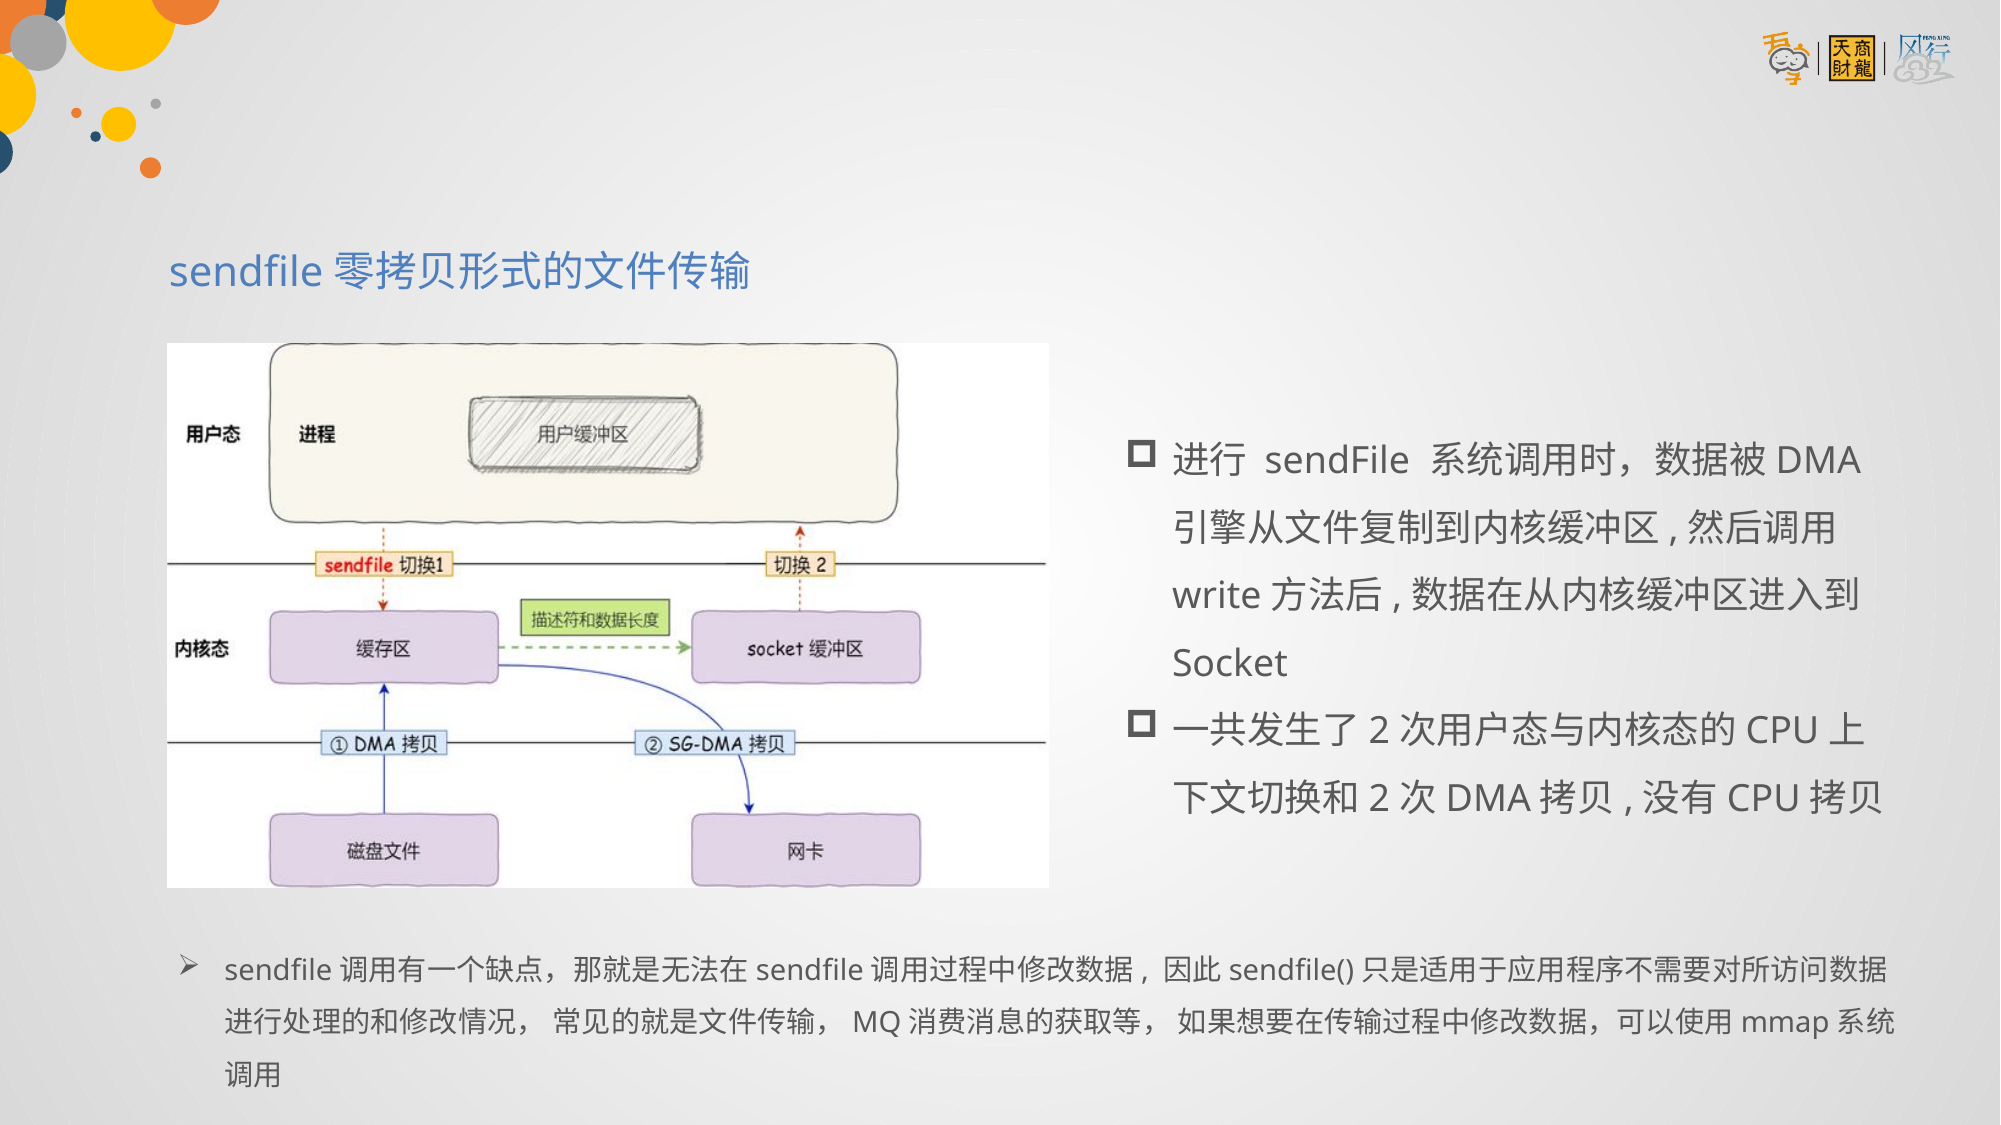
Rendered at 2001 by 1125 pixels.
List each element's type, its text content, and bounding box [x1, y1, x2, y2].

text_box sendfile调用有一个缺点，那就是无法在sendfile调用过程中修改数据, 因此sendfile()只是适用于应用程序不需要对所访问数据进行处理的和修改情况， 常见的就是文件传输，MQ消费消息的获取等， 如果想要在传输过程中修改数据，可以使用mmap系统调用 [162, 926, 1922, 1099]
text_box 进行 sendFile 系统调用时，数据被DMA引擎从文件复制到内核缓冲区,然后调用write方法后,数据在从内核缓冲区进入到Socket 一共发生了2次用户态与内核态的CPU上下文切换和2次DMA拷贝,没有CPU拷贝 [1110, 406, 1900, 827]
picture [1759, 26, 1959, 87]
text_box sendfile零拷贝形式的文件传输 [154, 236, 789, 302]
picture [167, 343, 1049, 888]
